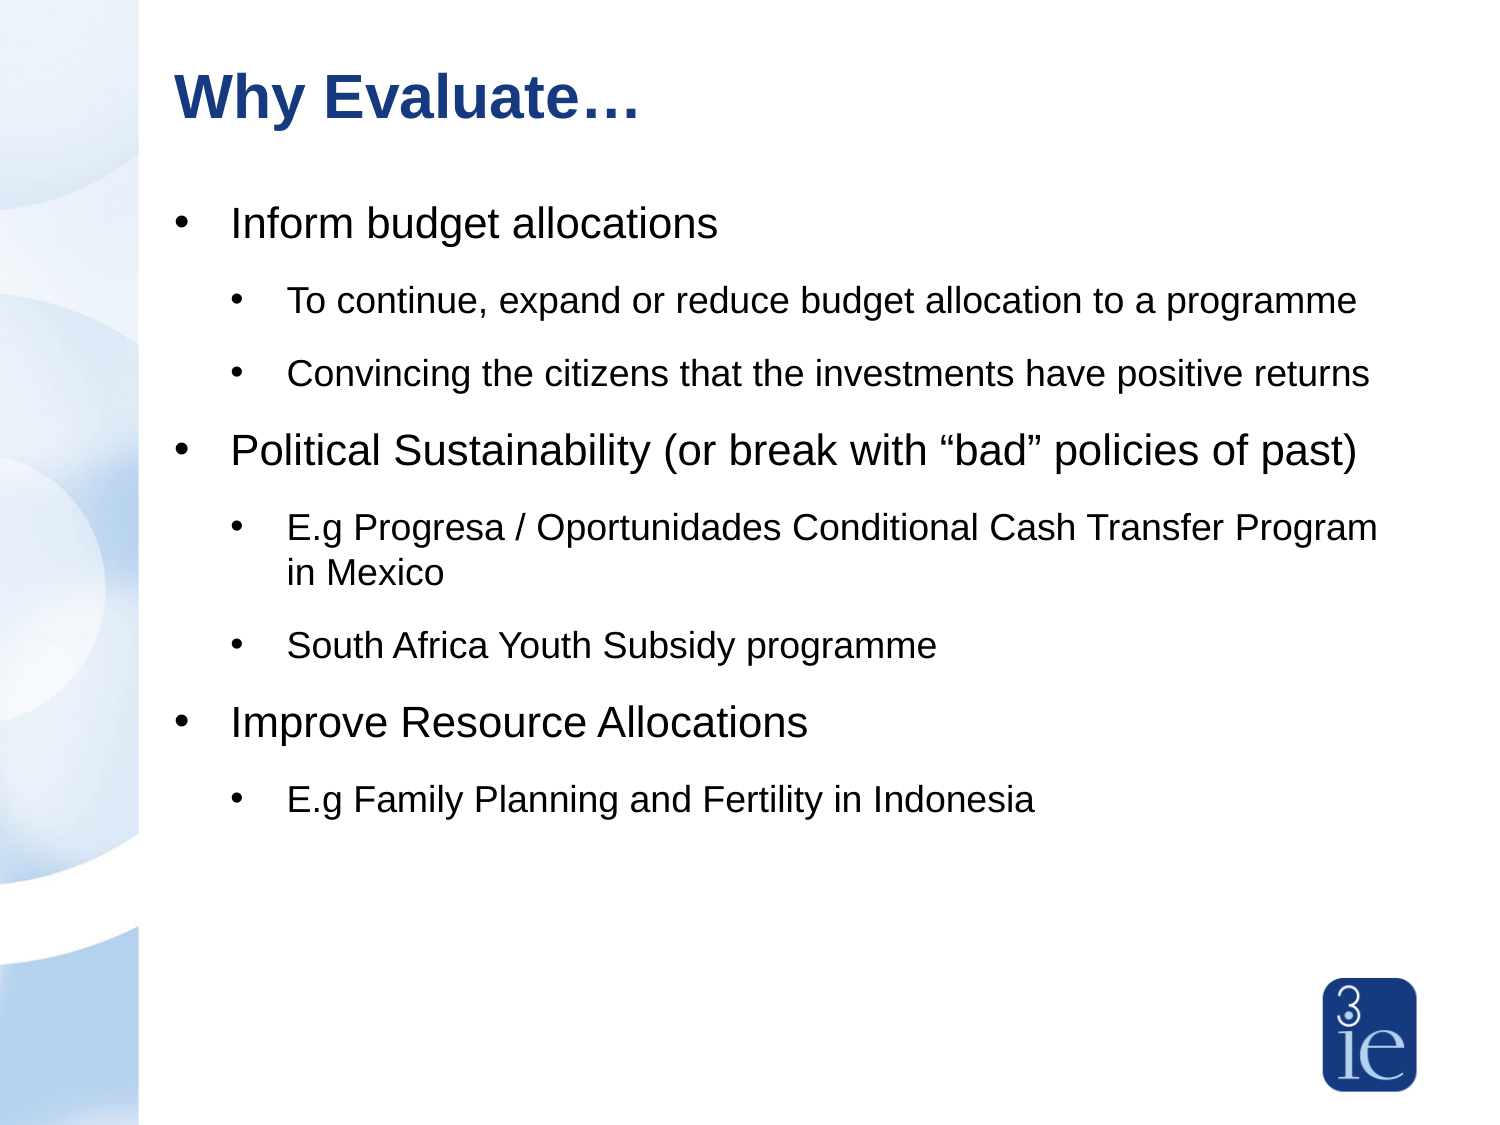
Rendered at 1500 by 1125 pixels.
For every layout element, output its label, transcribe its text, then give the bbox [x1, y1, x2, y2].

picture [0, 0, 1500, 1125]
title Why Evaluate… [159, 25, 1459, 162]
text_box Inform budget allocations To continue, expand or reduce budget allocation to a programme Convincing the citizens that the investments have positive returns Political Sustainability (or break with “bad” policies of past) E.g Progresa / Oportunidades Conditional Cash Transfer Program in Mexico South Africa Youth Subsidy programme Improve Resource Allocations E.g Family Planning and Fertility in Indonesia [159, 187, 1430, 827]
